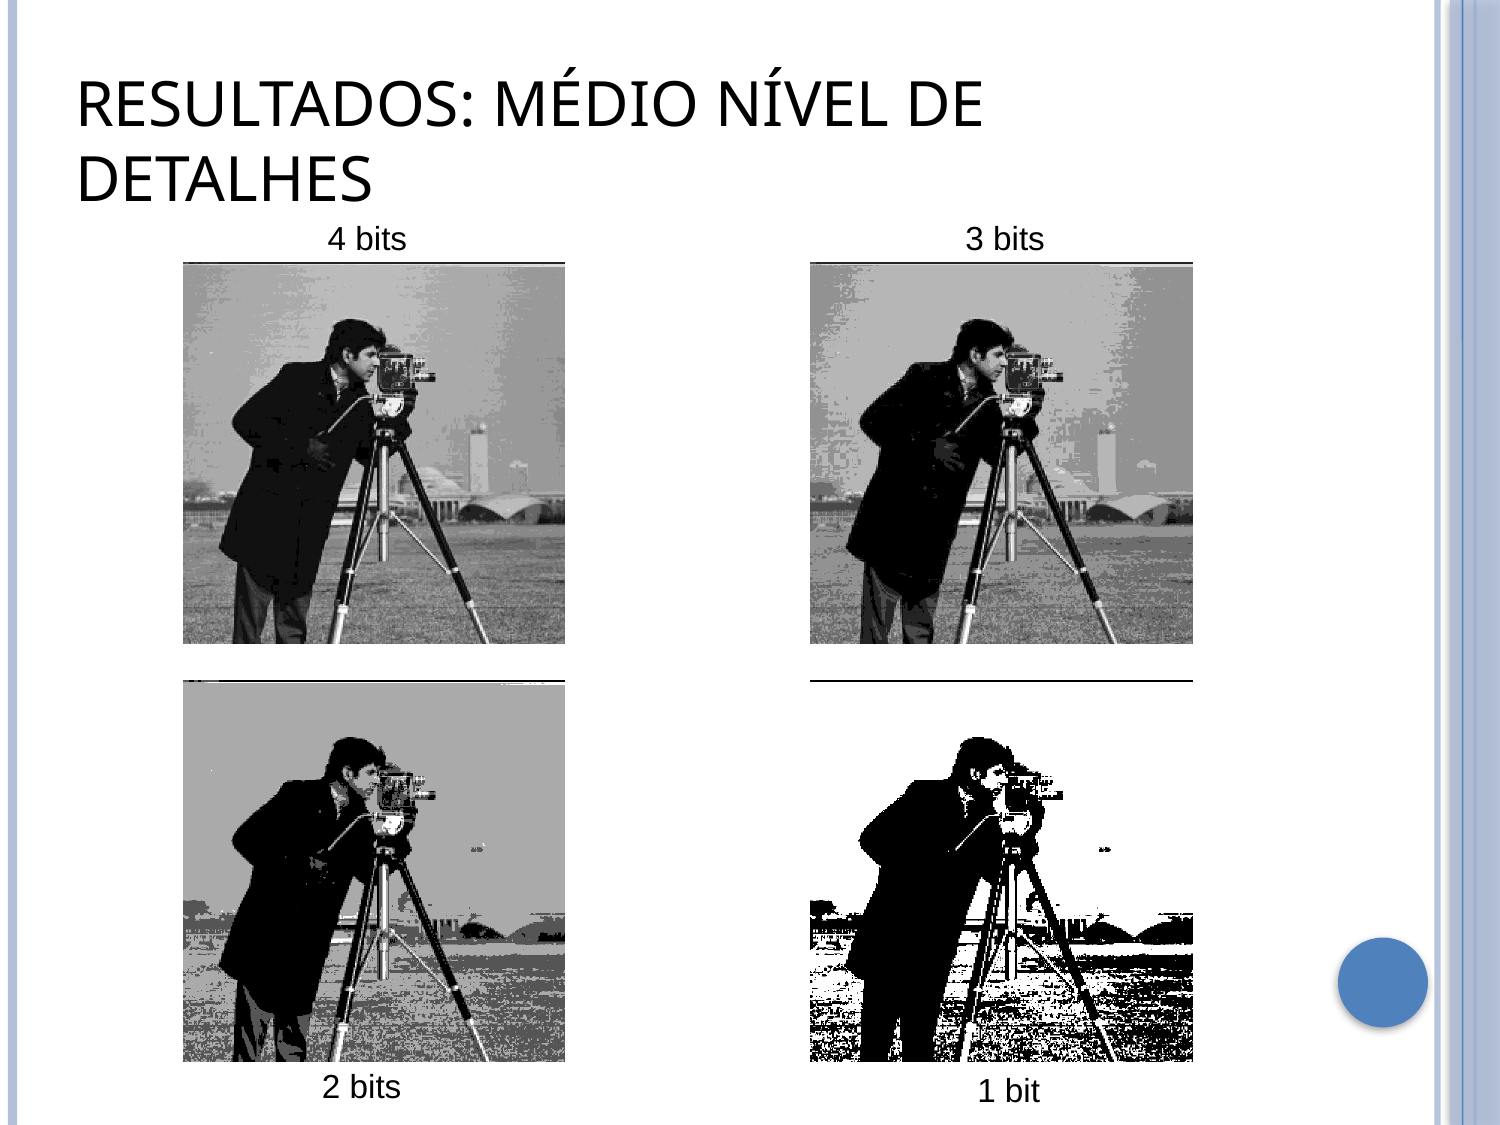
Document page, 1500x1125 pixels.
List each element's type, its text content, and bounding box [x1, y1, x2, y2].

text_box 2 bits [307, 1071, 420, 1111]
text_box 3 bits [950, 210, 1063, 260]
picture [810, 679, 1193, 1062]
text_box 1 bit [962, 1071, 1075, 1114]
picture [810, 262, 1193, 644]
picture [182, 679, 565, 1062]
text_box 4 bits [312, 210, 426, 260]
text_box RESULTADOS: MÉDIO NÍVEL DE DETALHES [74, 45, 1300, 233]
picture [182, 262, 565, 644]
